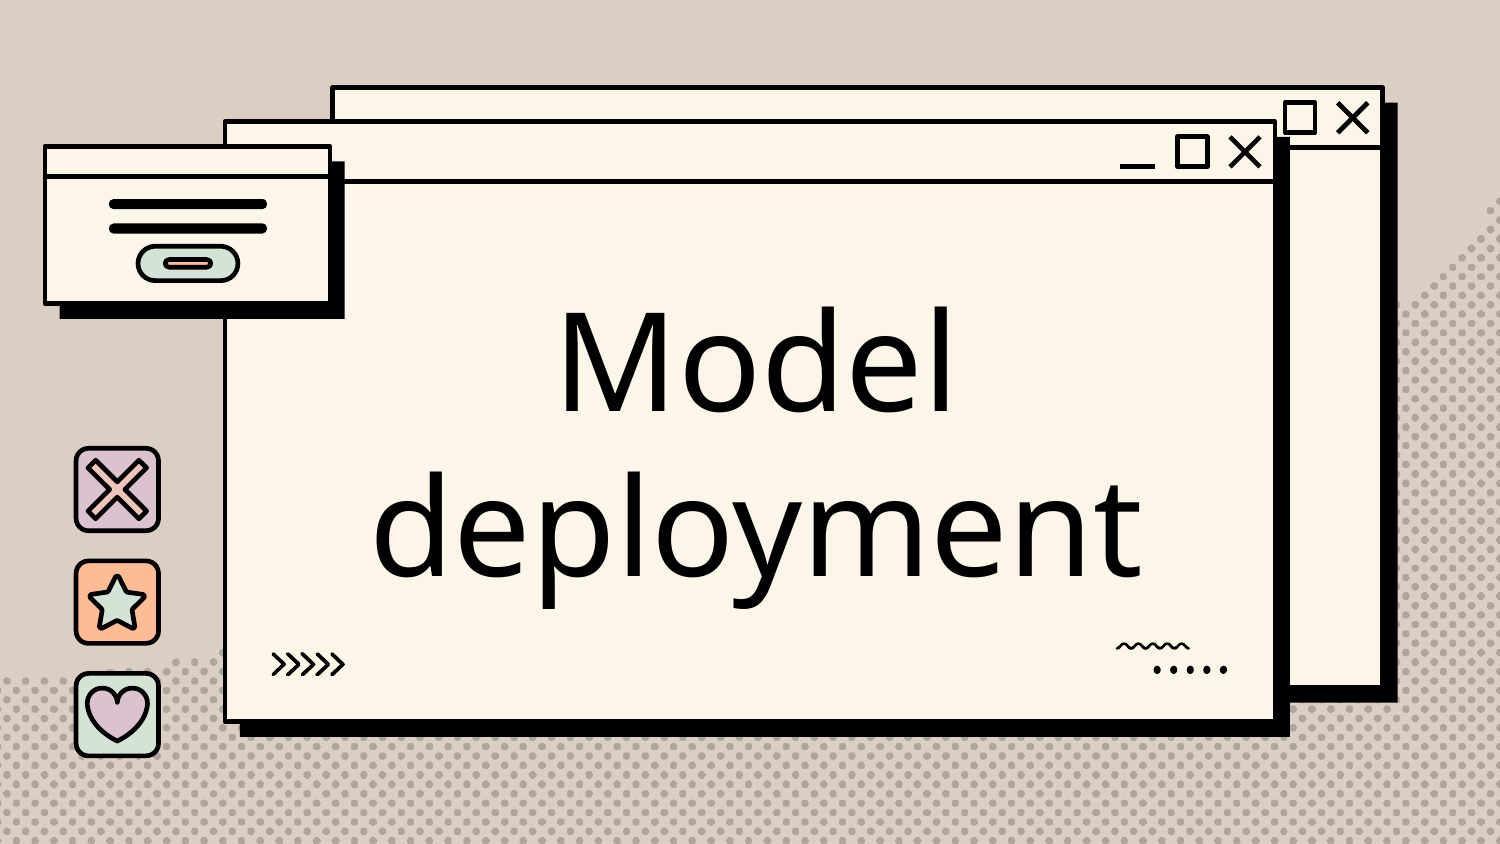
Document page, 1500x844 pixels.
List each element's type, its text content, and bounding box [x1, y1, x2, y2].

text_box [315, 652, 330, 676]
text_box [75, 673, 159, 757]
text_box [285, 652, 301, 676]
text_box [330, 652, 345, 676]
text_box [66, 438, 169, 541]
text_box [44, 145, 345, 319]
text_box [1219, 665, 1228, 674]
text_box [75, 560, 159, 644]
text_box [1170, 665, 1178, 674]
text_box [271, 652, 287, 676]
text_box [300, 652, 316, 676]
text_box [1153, 665, 1161, 674]
text_box [1203, 665, 1211, 674]
text_box [1115, 642, 1190, 650]
text_box [1186, 665, 1194, 674]
title Model deployment [206, 214, 1307, 665]
